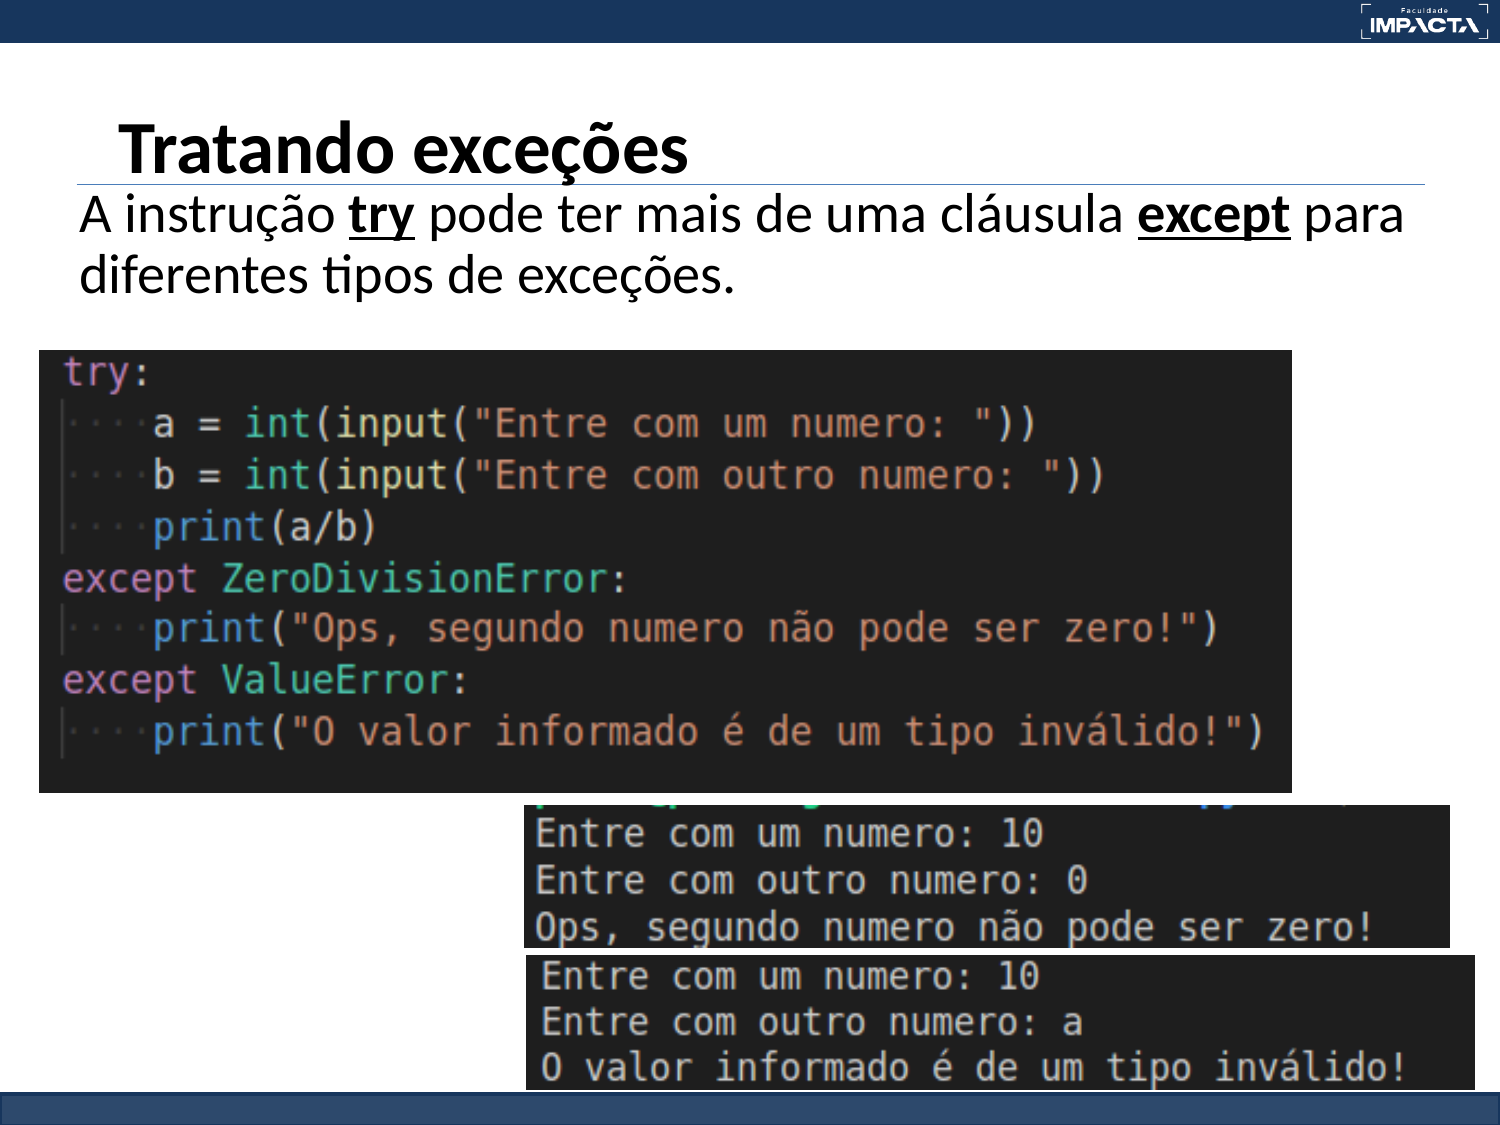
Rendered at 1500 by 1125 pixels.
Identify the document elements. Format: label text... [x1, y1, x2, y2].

title Tratando exceções [103, 40, 1397, 176]
picture [525, 954, 1476, 1091]
list A instrução try pode ter mais de uma cláusula except para diferentes tipos de exceções. [64, 176, 1484, 372]
picture [39, 349, 1292, 794]
picture [524, 805, 1451, 948]
picture [1354, 0, 1495, 43]
